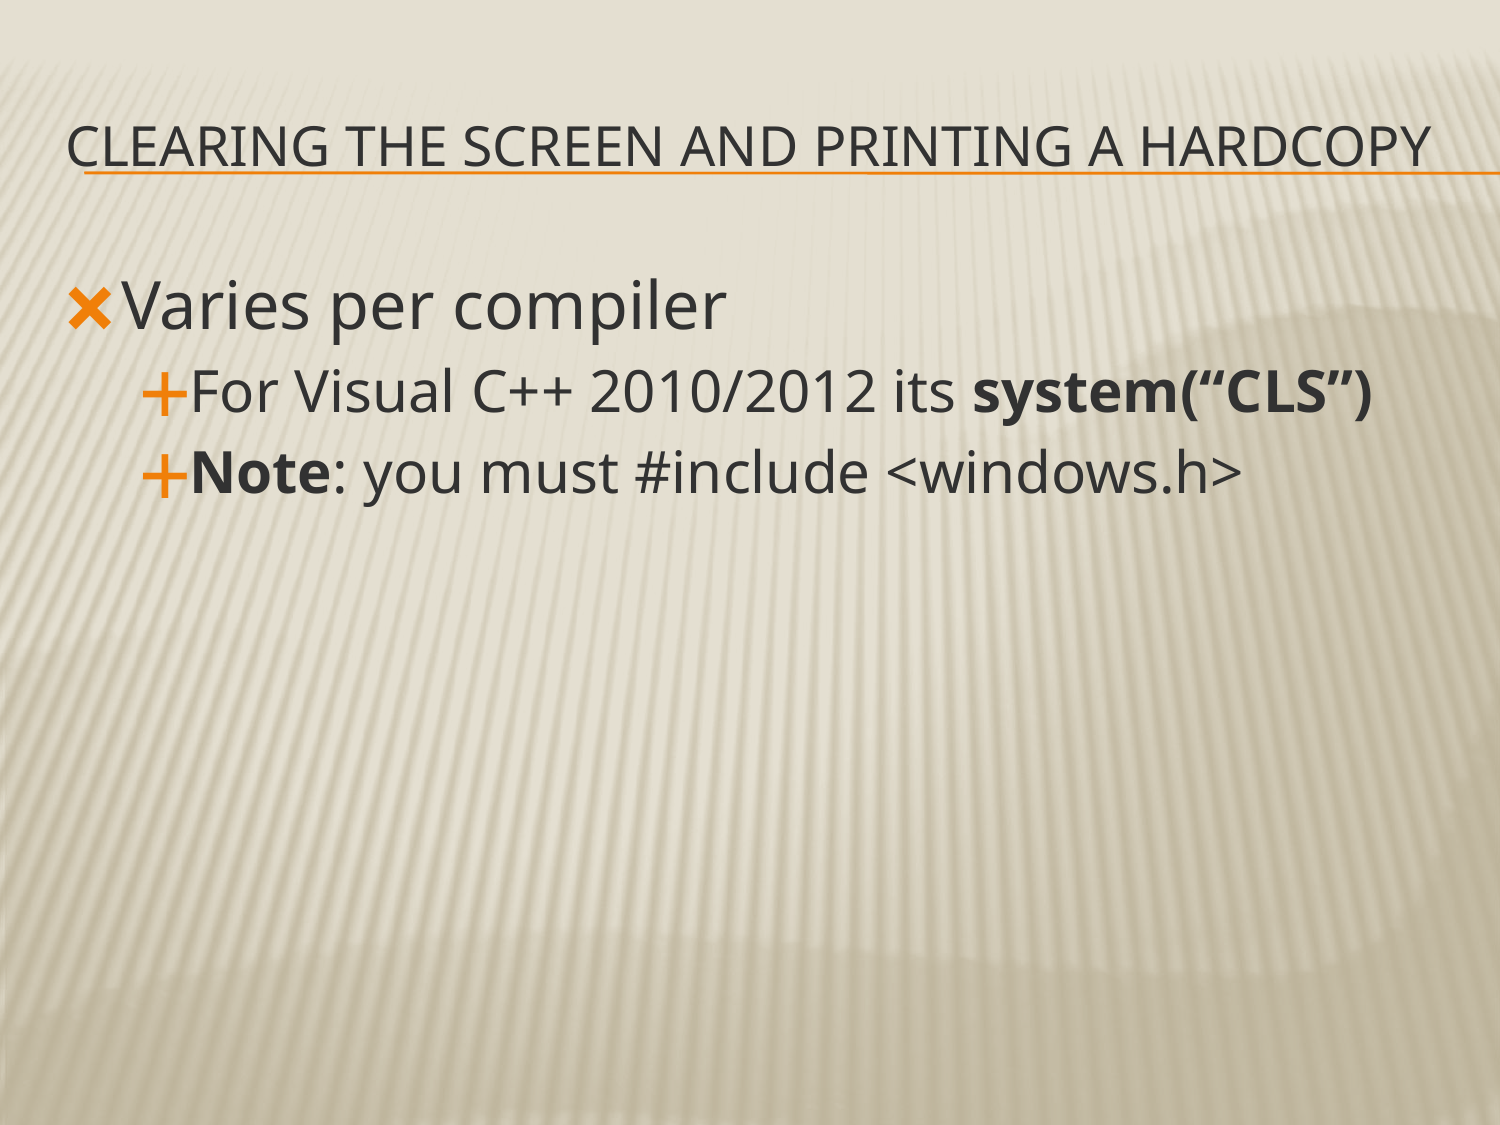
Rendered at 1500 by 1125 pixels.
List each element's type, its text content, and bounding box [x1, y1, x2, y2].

picture [0, 0, 1500, 1125]
list Varies per compiler For Visual C++ 2010/2012 its system(“CLS”) Note: you must #include <windows.h> [50, 254, 1475, 998]
title CLEARING THE SCREEN AND PRINTING A HARDCOPY [50, 75, 1475, 213]
